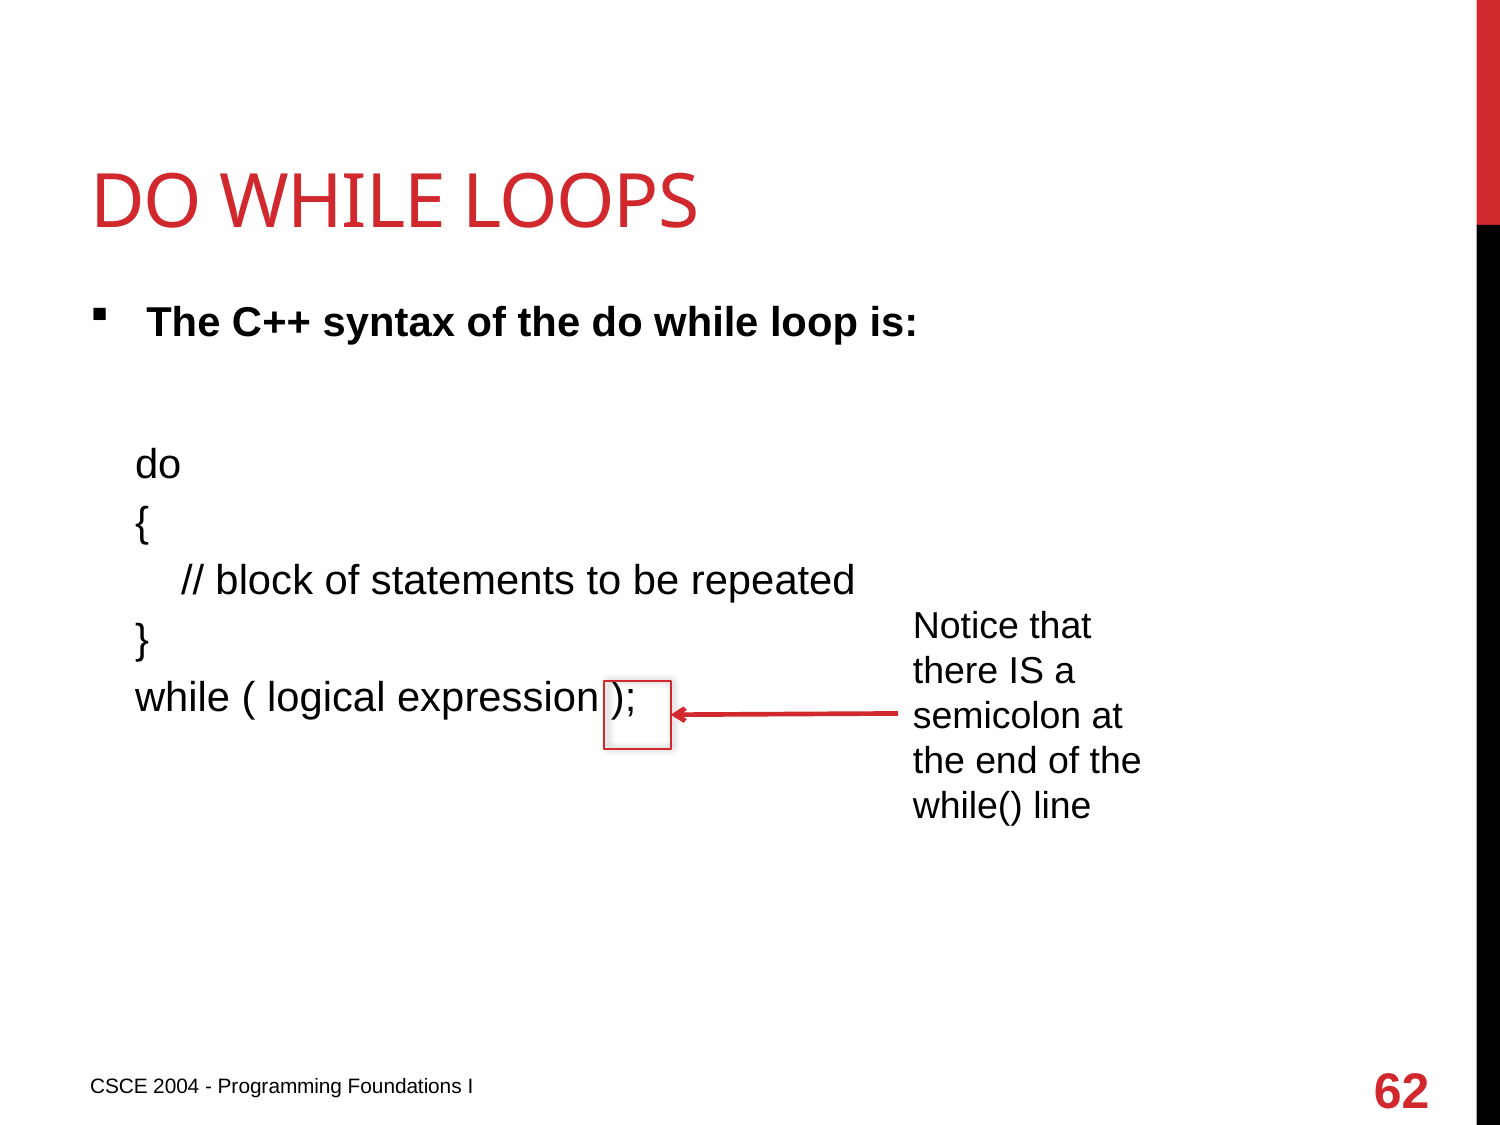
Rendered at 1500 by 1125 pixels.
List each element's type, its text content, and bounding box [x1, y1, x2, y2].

text_box [603, 680, 672, 750]
list The C++ syntax of the do while loop is: do { // block of statements to be repeated } while ( logical expression ); [75, 287, 1325, 1005]
text_box Notice that there IS a semicolon at the end of the while() line [898, 593, 1178, 834]
slide_number 62 [1358, 1058, 1471, 1119]
footer CSCE 2004 - Programming Foundations I [75, 1065, 638, 1112]
title Do while loops [75, 25, 1025, 250]
